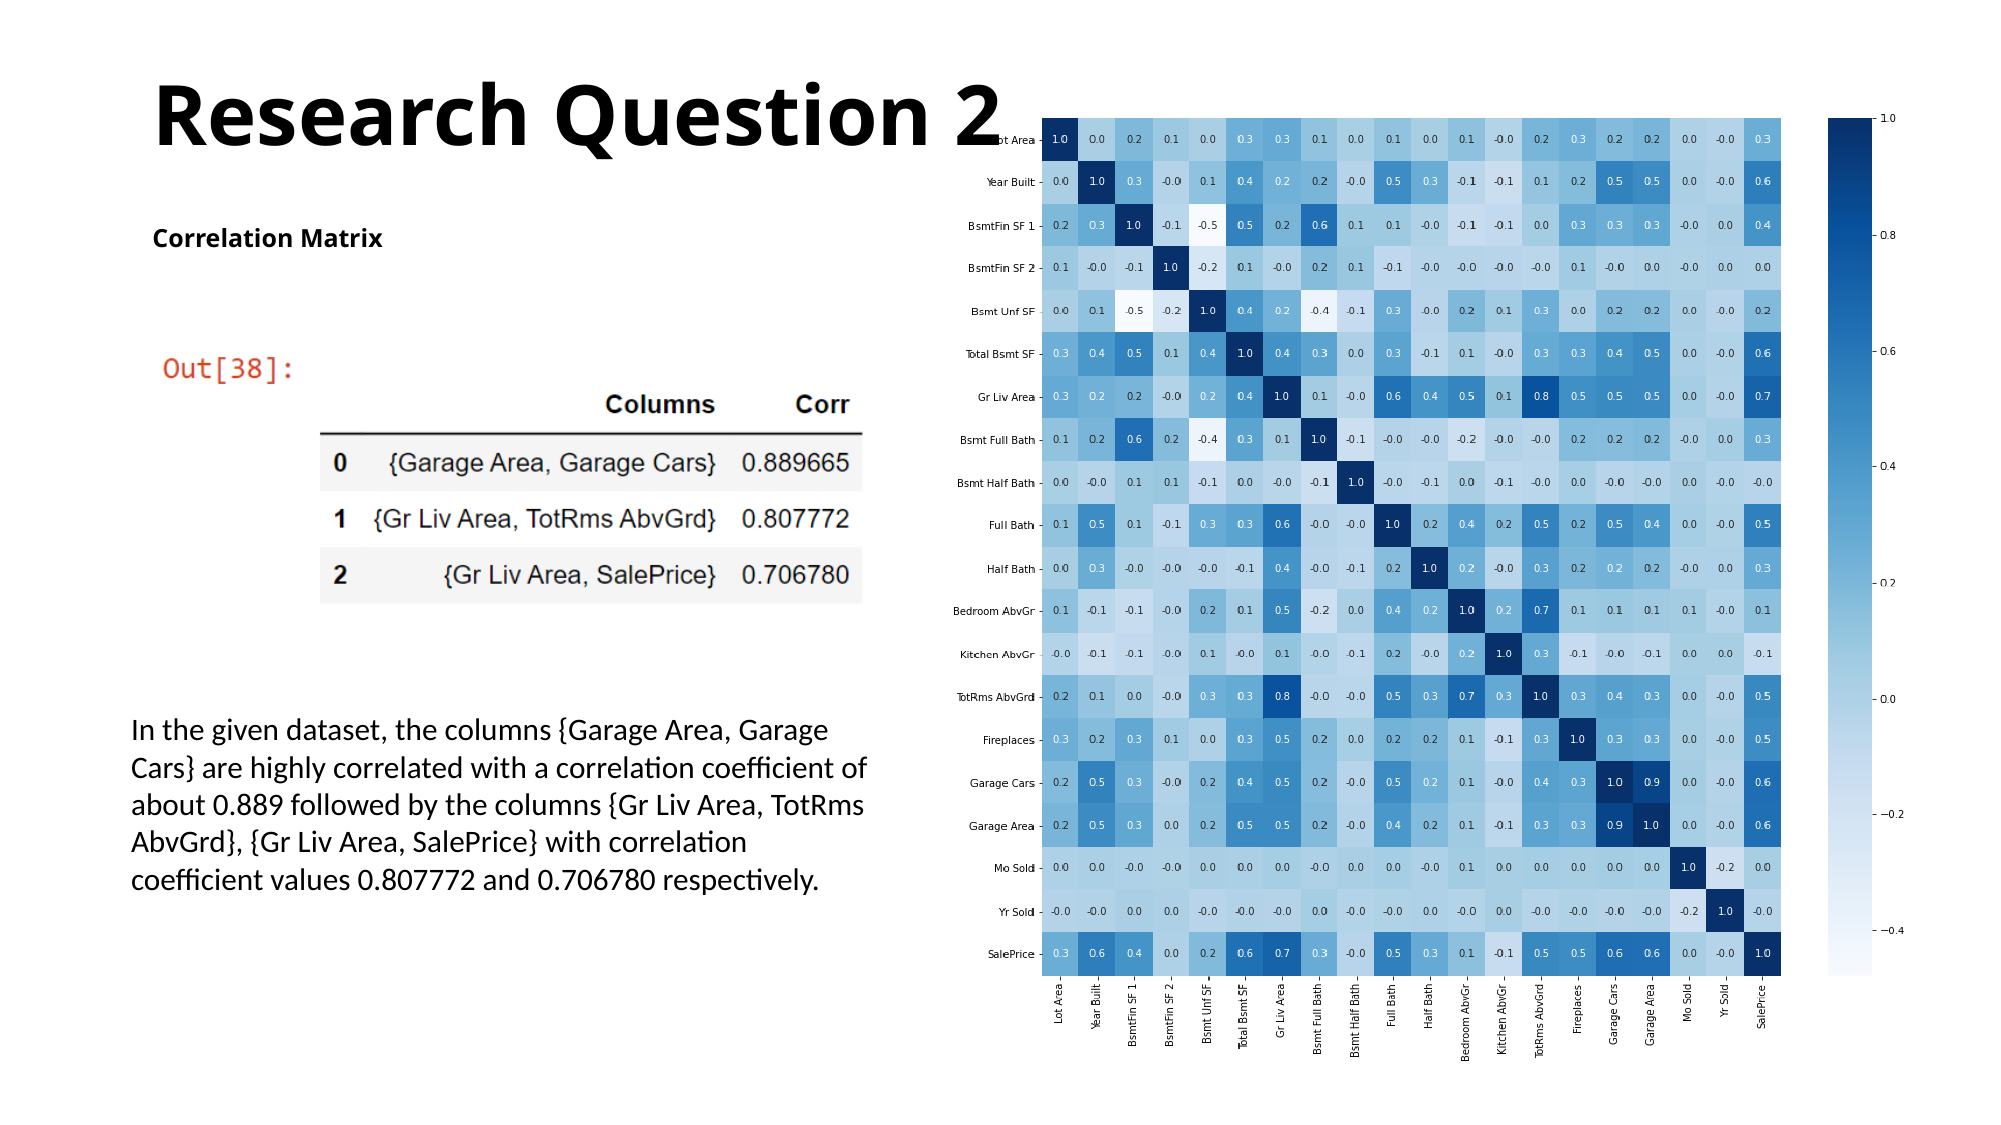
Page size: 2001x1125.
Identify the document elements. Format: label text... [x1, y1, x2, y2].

title Correlation Matrix [137, 218, 521, 261]
text_box In the given dataset, the columns {Garage Area, Garage Cars} are highly correlated with a correlation coefficient of about 0.889 followed by the columns {Gr Liv Area, TotRms AbvGrd}, {Gr Liv Area, SalePrice} with correlation coefficient values 0.807772 and 0.706780 respectively. [116, 702, 887, 904]
text_box Research Question 2 [137, 58, 1863, 180]
picture [946, 107, 1913, 1067]
picture [137, 349, 887, 613]
